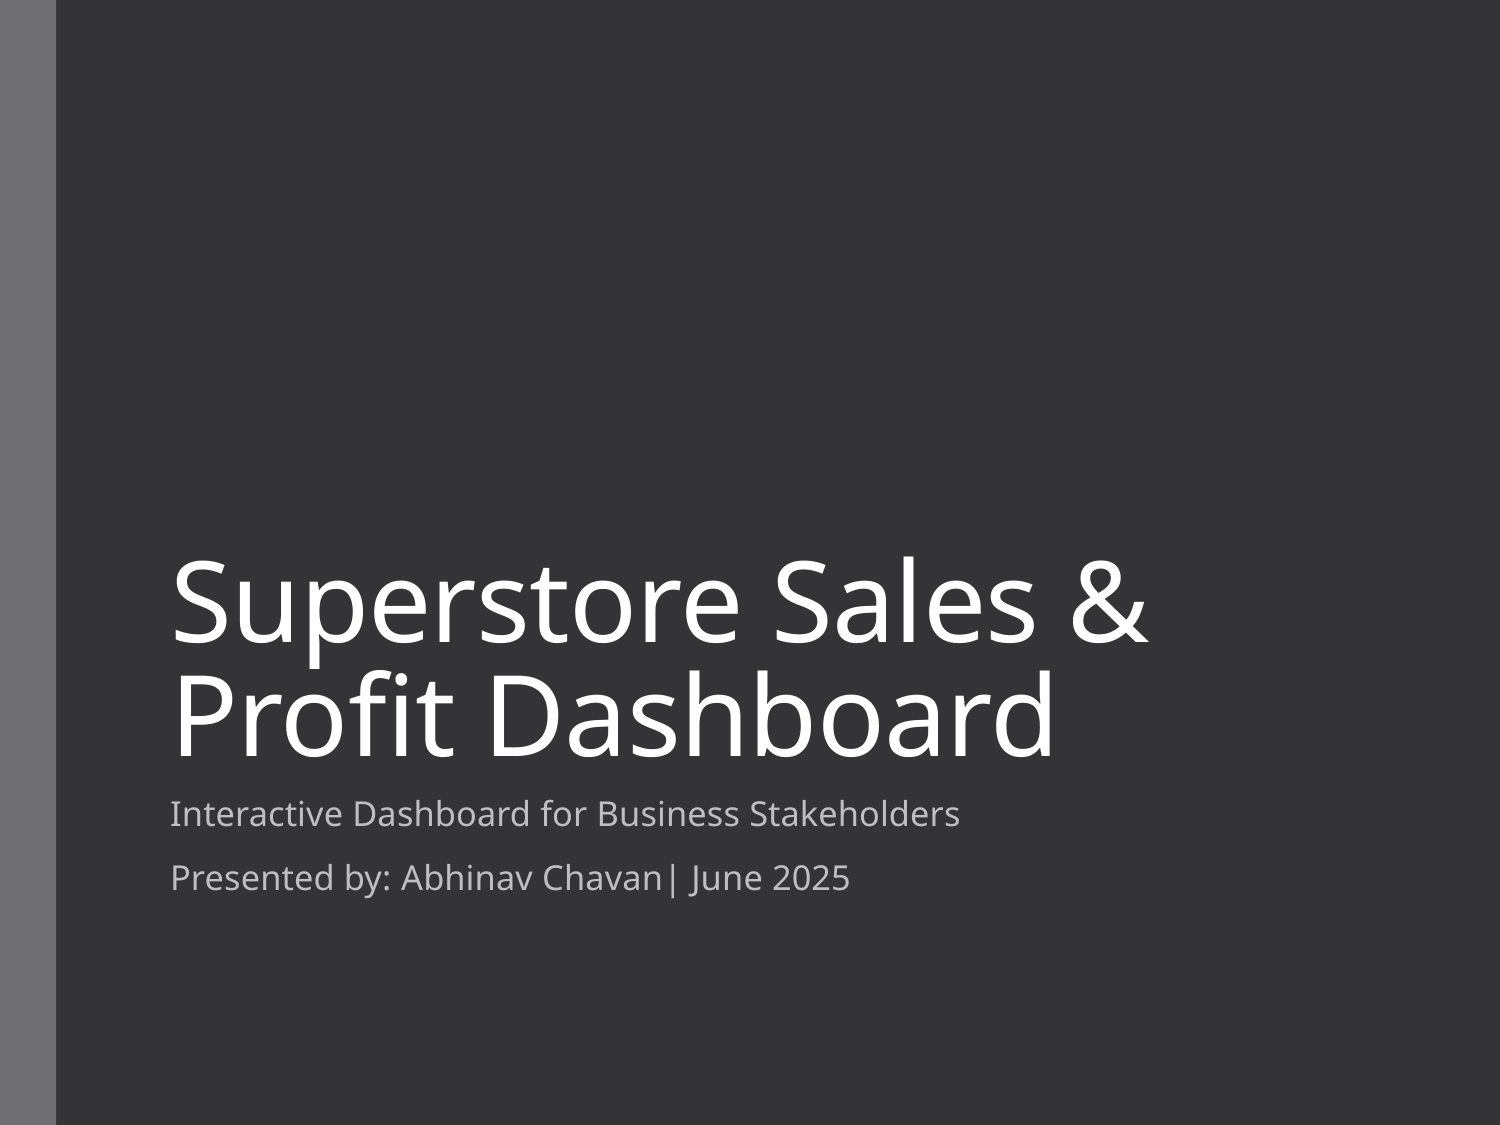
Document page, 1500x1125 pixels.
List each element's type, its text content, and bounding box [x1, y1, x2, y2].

subtitle Interactive Dashboard for Business Stakeholders Presented by: Abhinav Chavan| June 2025 [155, 787, 1314, 1065]
title Superstore Sales & Profit Dashboard [155, 124, 1314, 787]
